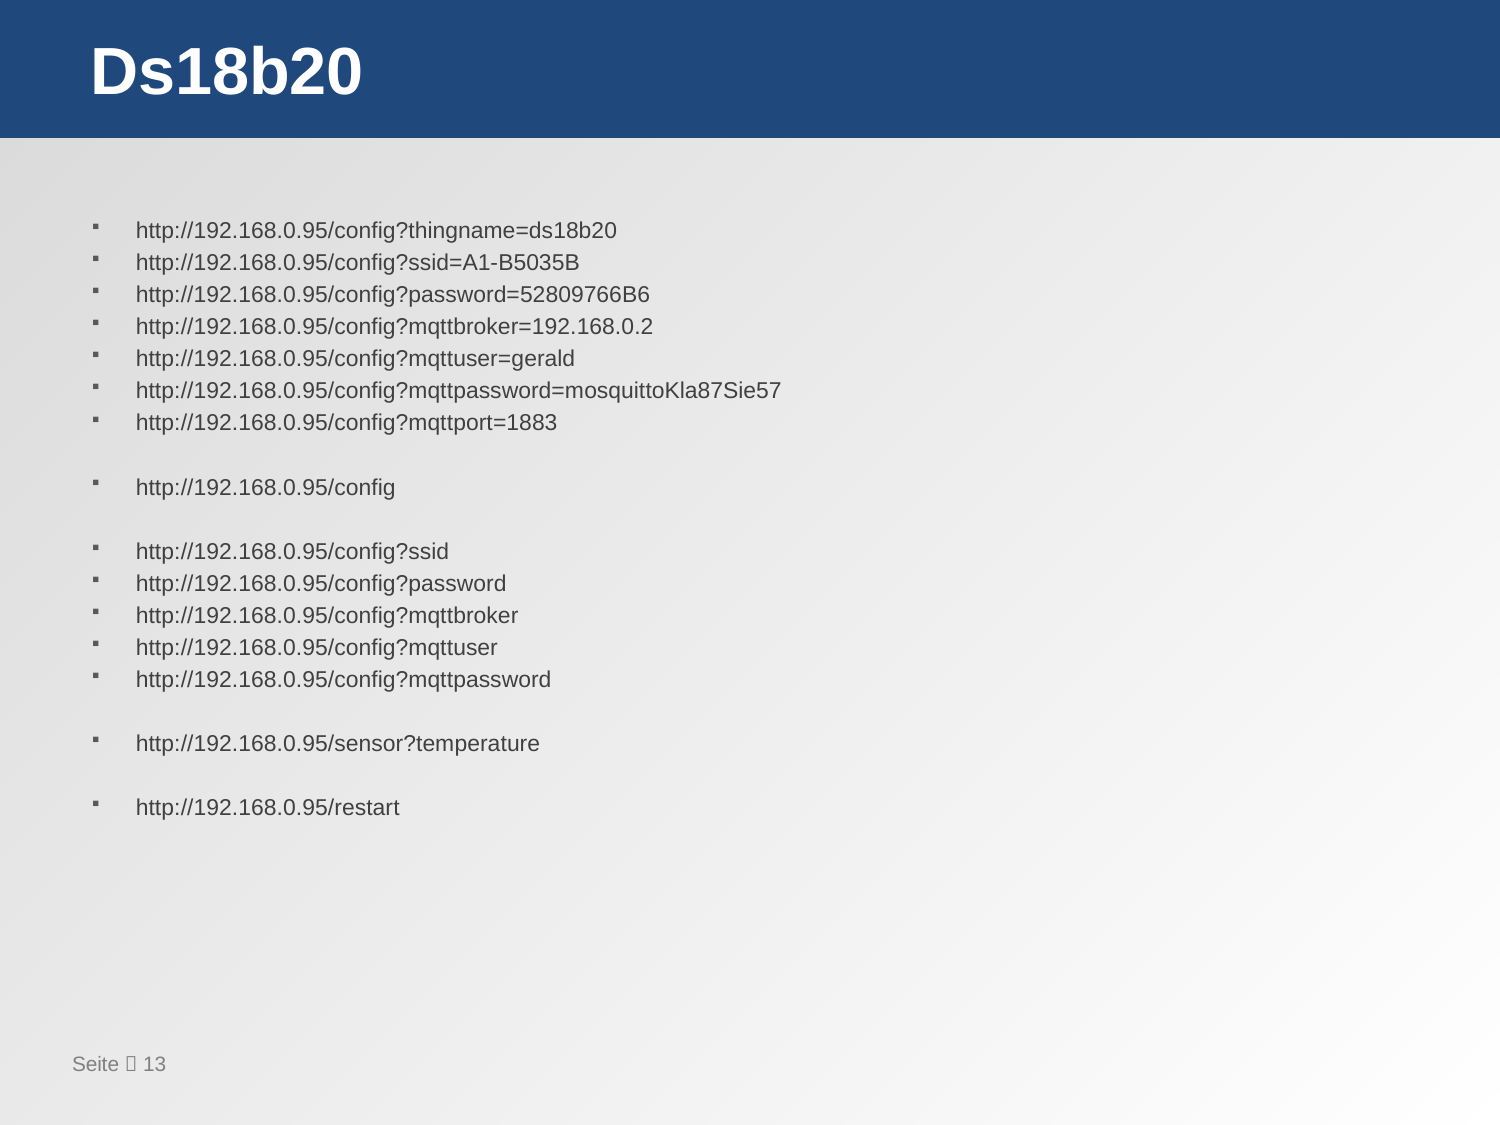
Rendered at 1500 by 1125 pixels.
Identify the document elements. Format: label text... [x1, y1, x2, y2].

list http://192.168.0.95/config?thingname=ds18b20 http://192.168.0.95/config?ssid=A1-B5035B http://192.168.0.95/config?password=52809766B6 http://192.168.0.95/config?mqttbroker=192.168.0.2 http://192.168.0.95/config?mqttuser=gerald http://192.168.0.95/config?mqttpassword=mosquittoKla87Sie57 http://192.168.0.95/config?mqttport=1883 http://192.168.0.95/config http://192.168.0.95/config?ssid http://192.168.0.95/config?password http://192.168.0.95/config?mqttbroker http://192.168.0.95/config?mqttuser http://192.168.0.95/config?mqttpassword http://192.168.0.95/sensor?temperature http://192.168.0.95/restart [76, 208, 1424, 964]
title Ds18b20 [75, 20, 1425, 208]
